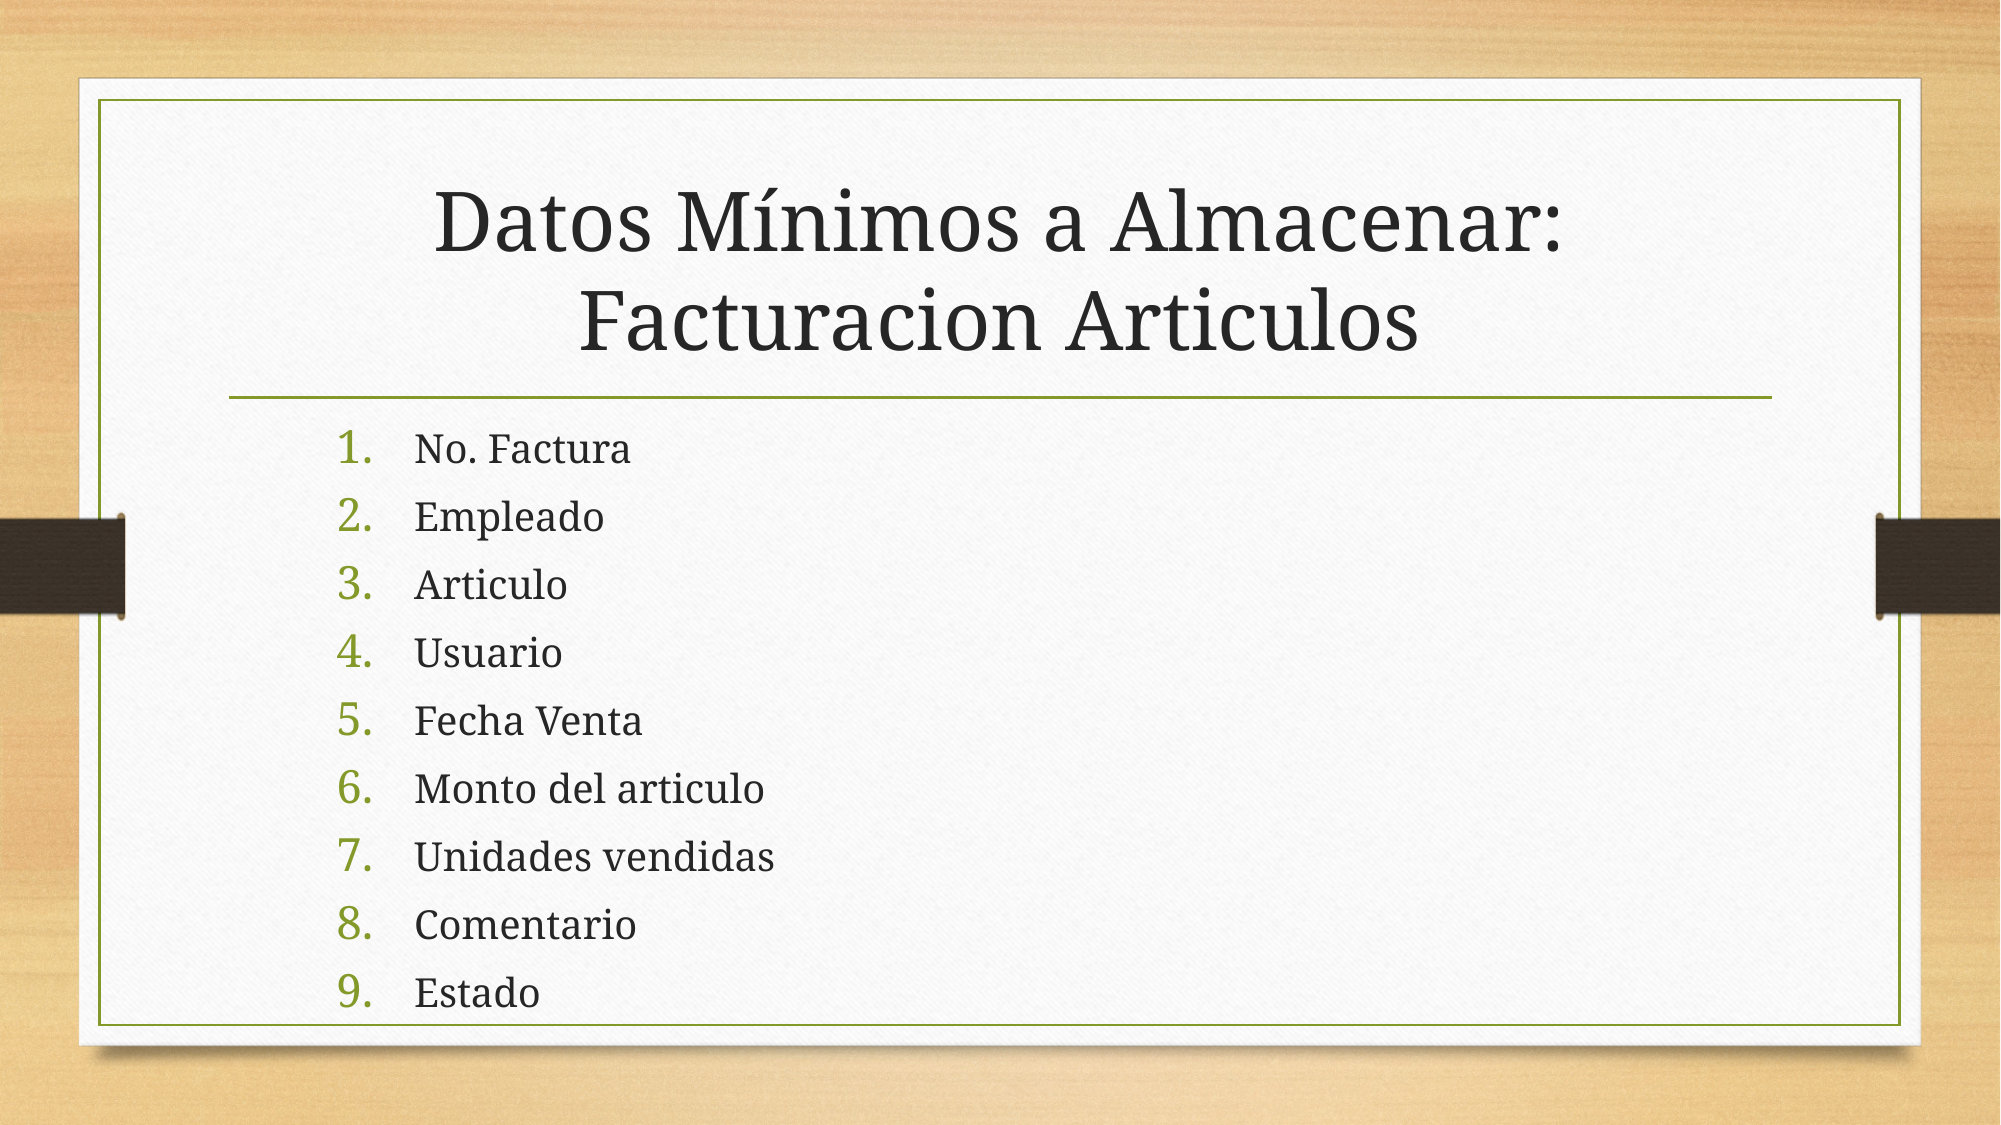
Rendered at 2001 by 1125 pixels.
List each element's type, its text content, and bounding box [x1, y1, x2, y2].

picture [0, 0, 2001, 1125]
title Datos Mínimos a Almacenar: Facturacion Articulos [212, 161, 1788, 375]
list No. Factura Empleado Articulo Usuario Fecha Venta Monto del articulo Unidades vendidas Comentario Estado [243, 416, 1887, 1029]
